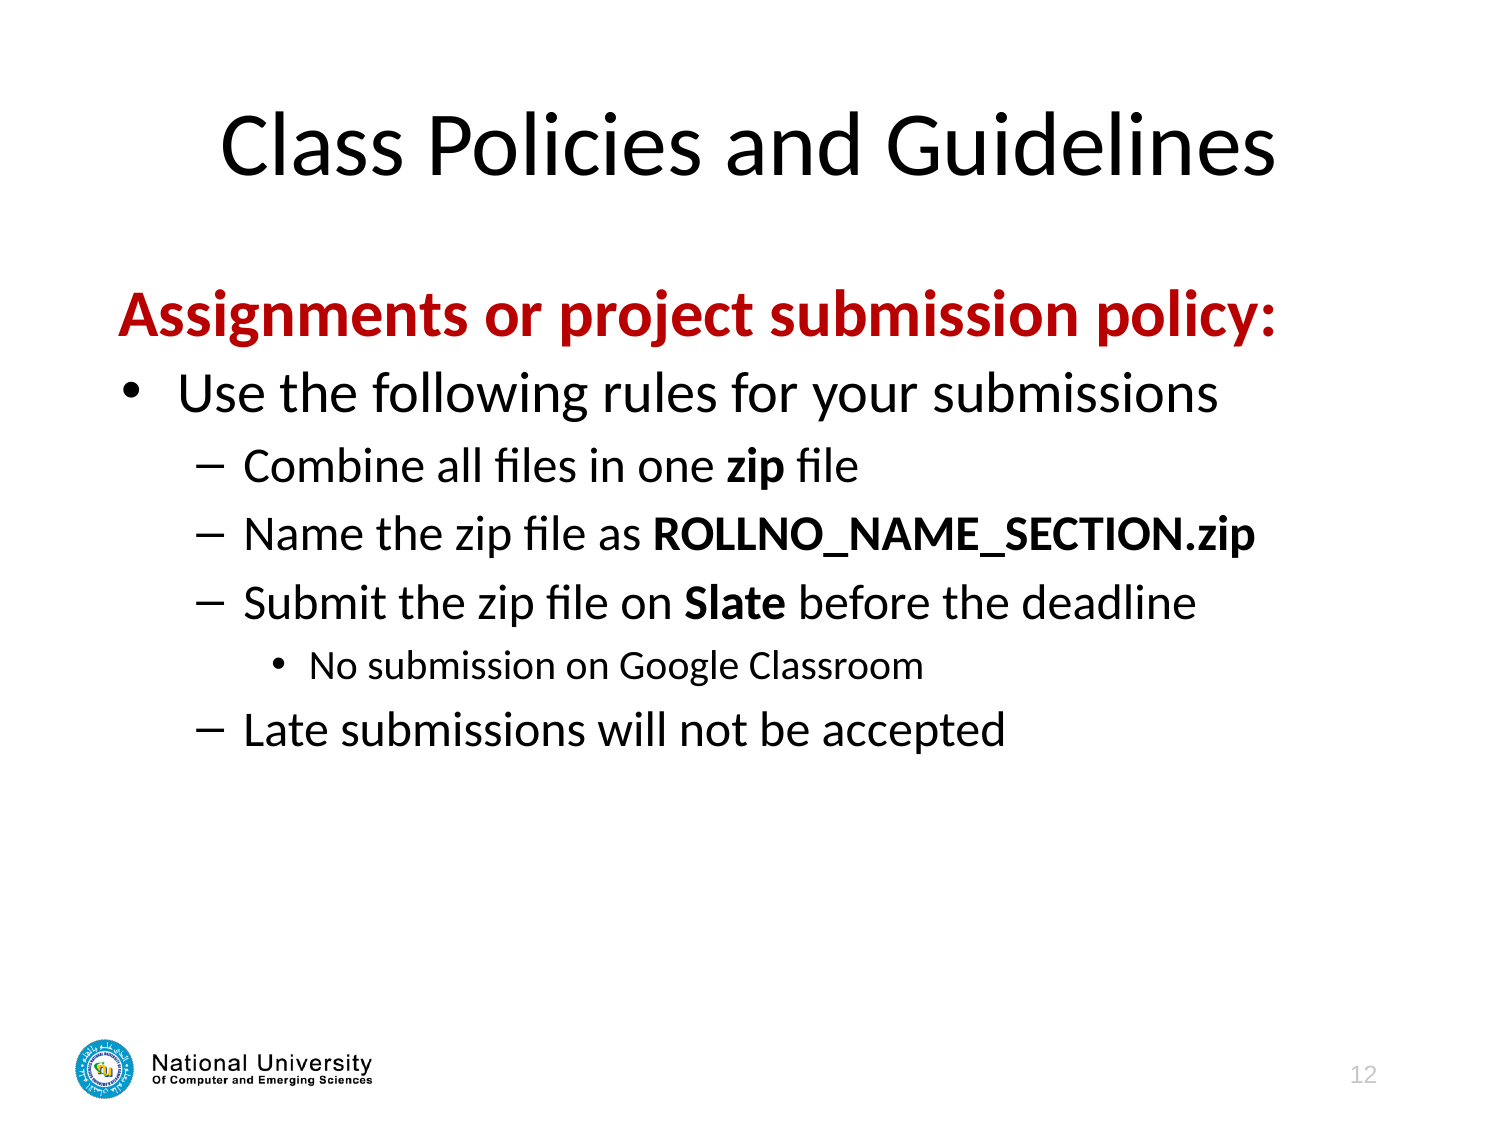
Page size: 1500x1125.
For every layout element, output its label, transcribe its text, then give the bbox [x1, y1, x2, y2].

picture [75, 1075, 100, 1099]
picture [111, 1039, 134, 1064]
picture [87, 1052, 122, 1086]
picture [111, 1074, 134, 1099]
list Assignments or project submission policy: Use the following rules for your submissions Combine all files in one zip file Name the zip file as ROLLNO_NAME_SECTION.zip Submit the zip file on Slate before the deadline No submission on Google Classroom Late submissions will not be accepted [75, 262, 1425, 1005]
picture [75, 1039, 98, 1065]
slide_number 12 [1305, 1051, 1393, 1109]
picture [151, 1034, 382, 1104]
title Class Policies and Guidelines [75, 45, 1425, 233]
